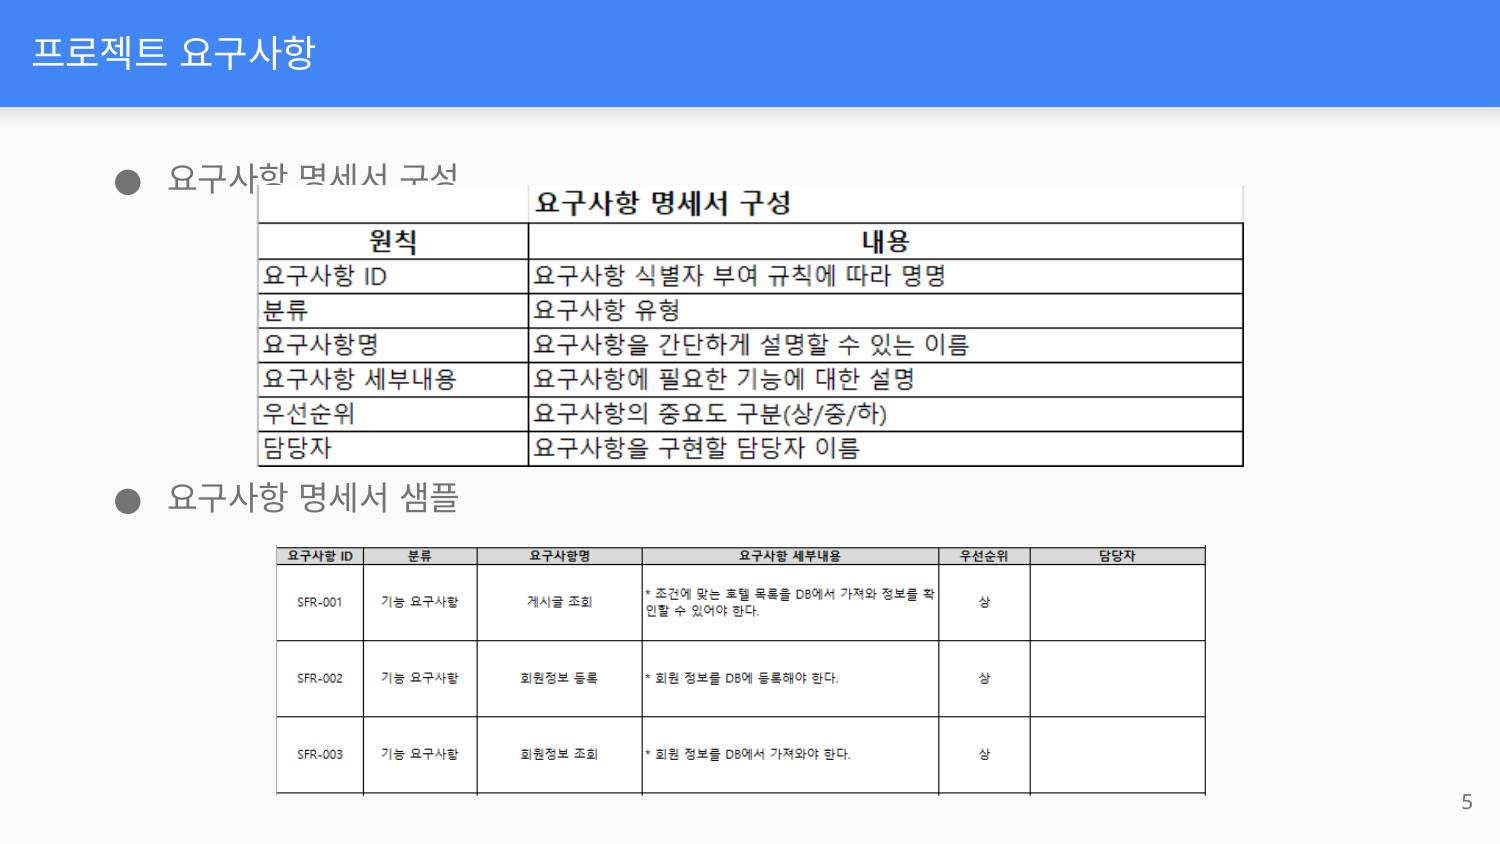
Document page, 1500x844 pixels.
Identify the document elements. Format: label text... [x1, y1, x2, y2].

list 요구사항 명세서 구성 요구사항 명세서 샘플 [77, 127, 1427, 771]
title 프로젝트 요구사항 [16, 2, 1464, 102]
picture [255, 185, 1244, 467]
picture [276, 545, 1207, 798]
slide_number ‹#› [1398, 770, 1489, 835]
